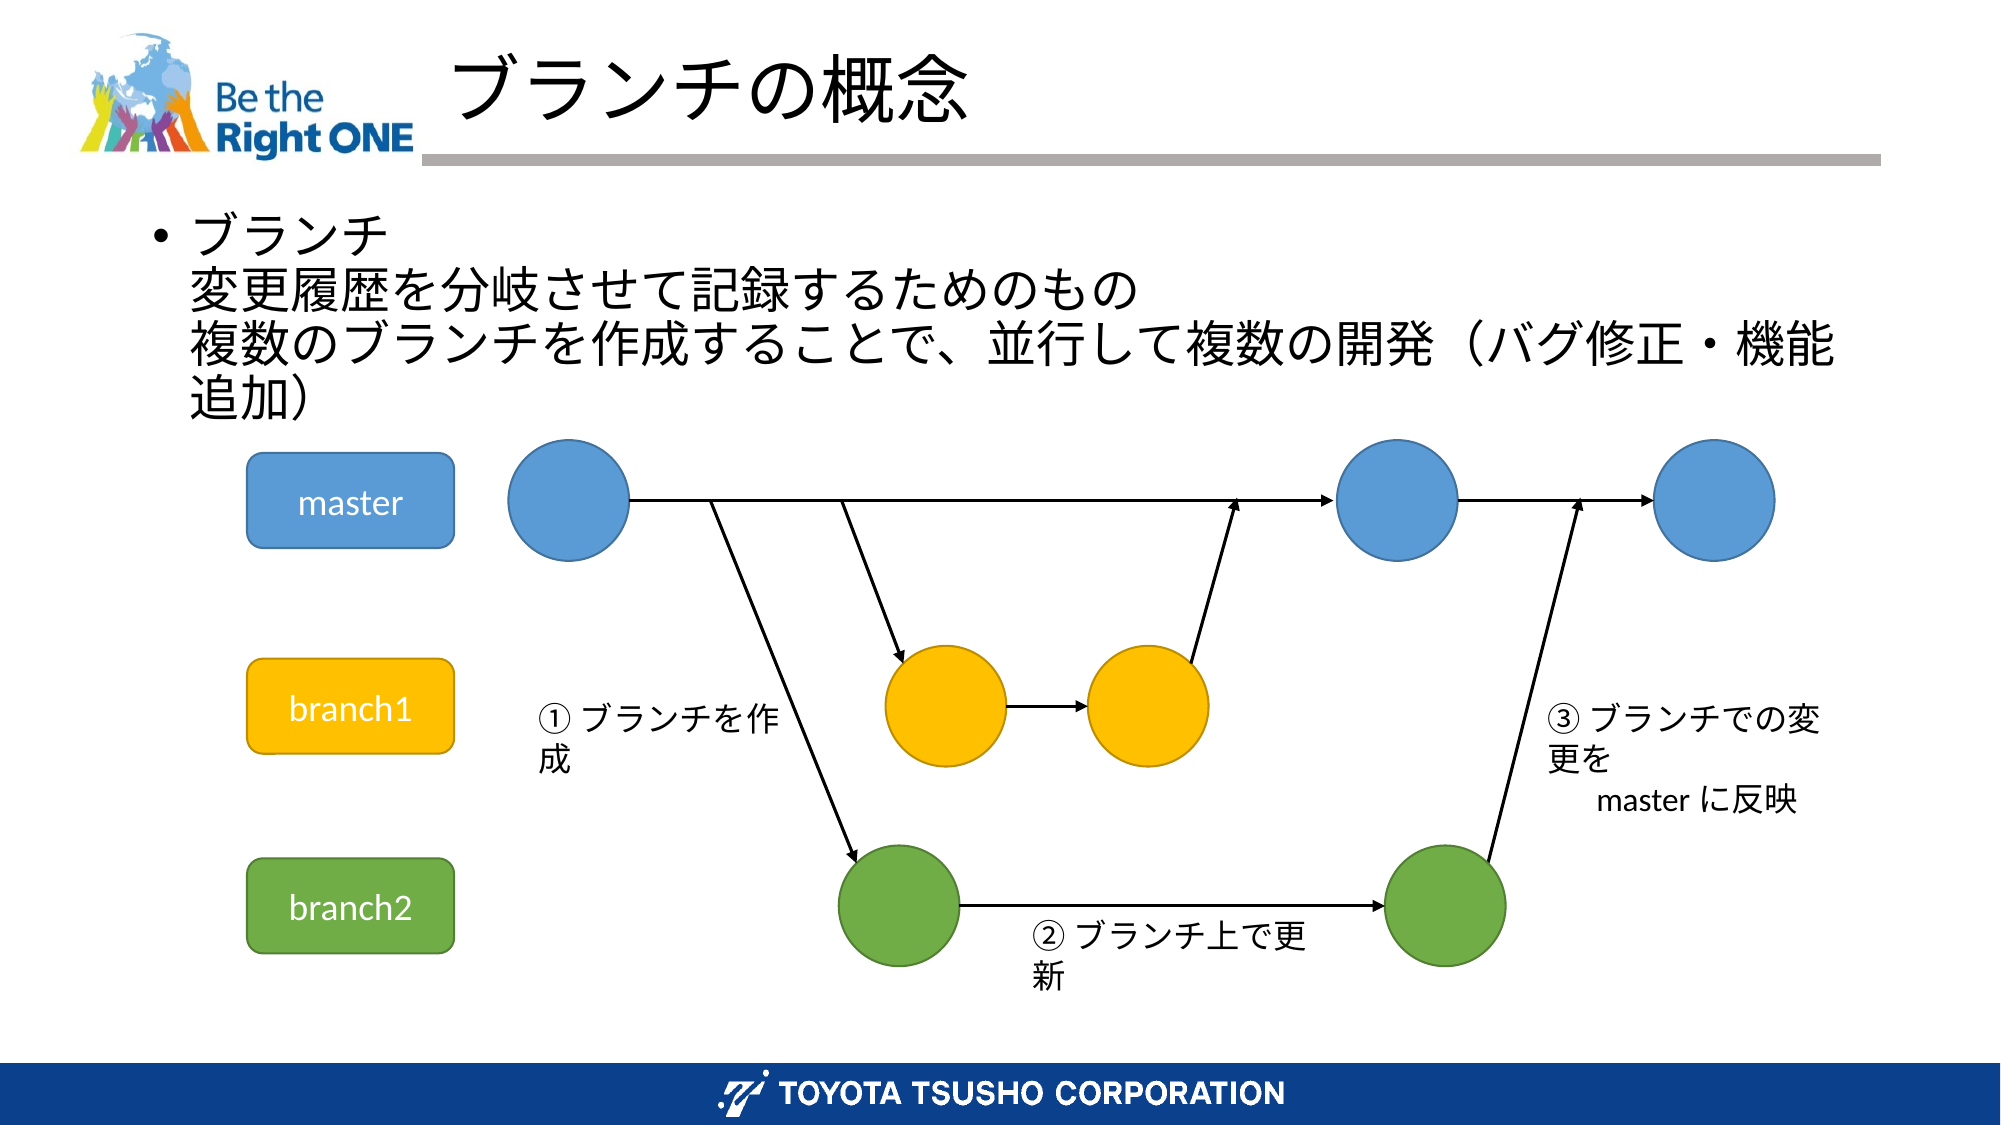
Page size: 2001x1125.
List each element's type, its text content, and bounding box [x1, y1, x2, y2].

picture [69, 26, 422, 169]
text_box ③ブランチでの変更を masterに反映 [1581, 691, 1867, 826]
text_box [1383, 844, 1507, 968]
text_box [1190, 497, 1238, 664]
picture [696, 1057, 1304, 1125]
text_box branch2 [245, 857, 456, 955]
text_box [507, 439, 631, 562]
text_box branch1 [245, 657, 456, 755]
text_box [1487, 497, 1581, 864]
text_box [837, 844, 961, 968]
text_box ①ブランチを作成 [523, 691, 710, 786]
list ブランチ 変更履歴を分岐させて記録するためのもの 複数のブランチを作成することで、並行して複数の開発（バグ修正・機能追加） [137, 204, 1863, 1014]
text_box [884, 644, 1008, 768]
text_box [857, 500, 904, 664]
text_box master [245, 451, 456, 550]
text_box [1335, 439, 1459, 562]
text_box [1652, 439, 1776, 562]
text_box ②ブランチ上で更新 [1017, 908, 1352, 1003]
title ブランチの概念 [430, 26, 1872, 160]
text_box [1086, 644, 1210, 768]
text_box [710, 500, 857, 864]
